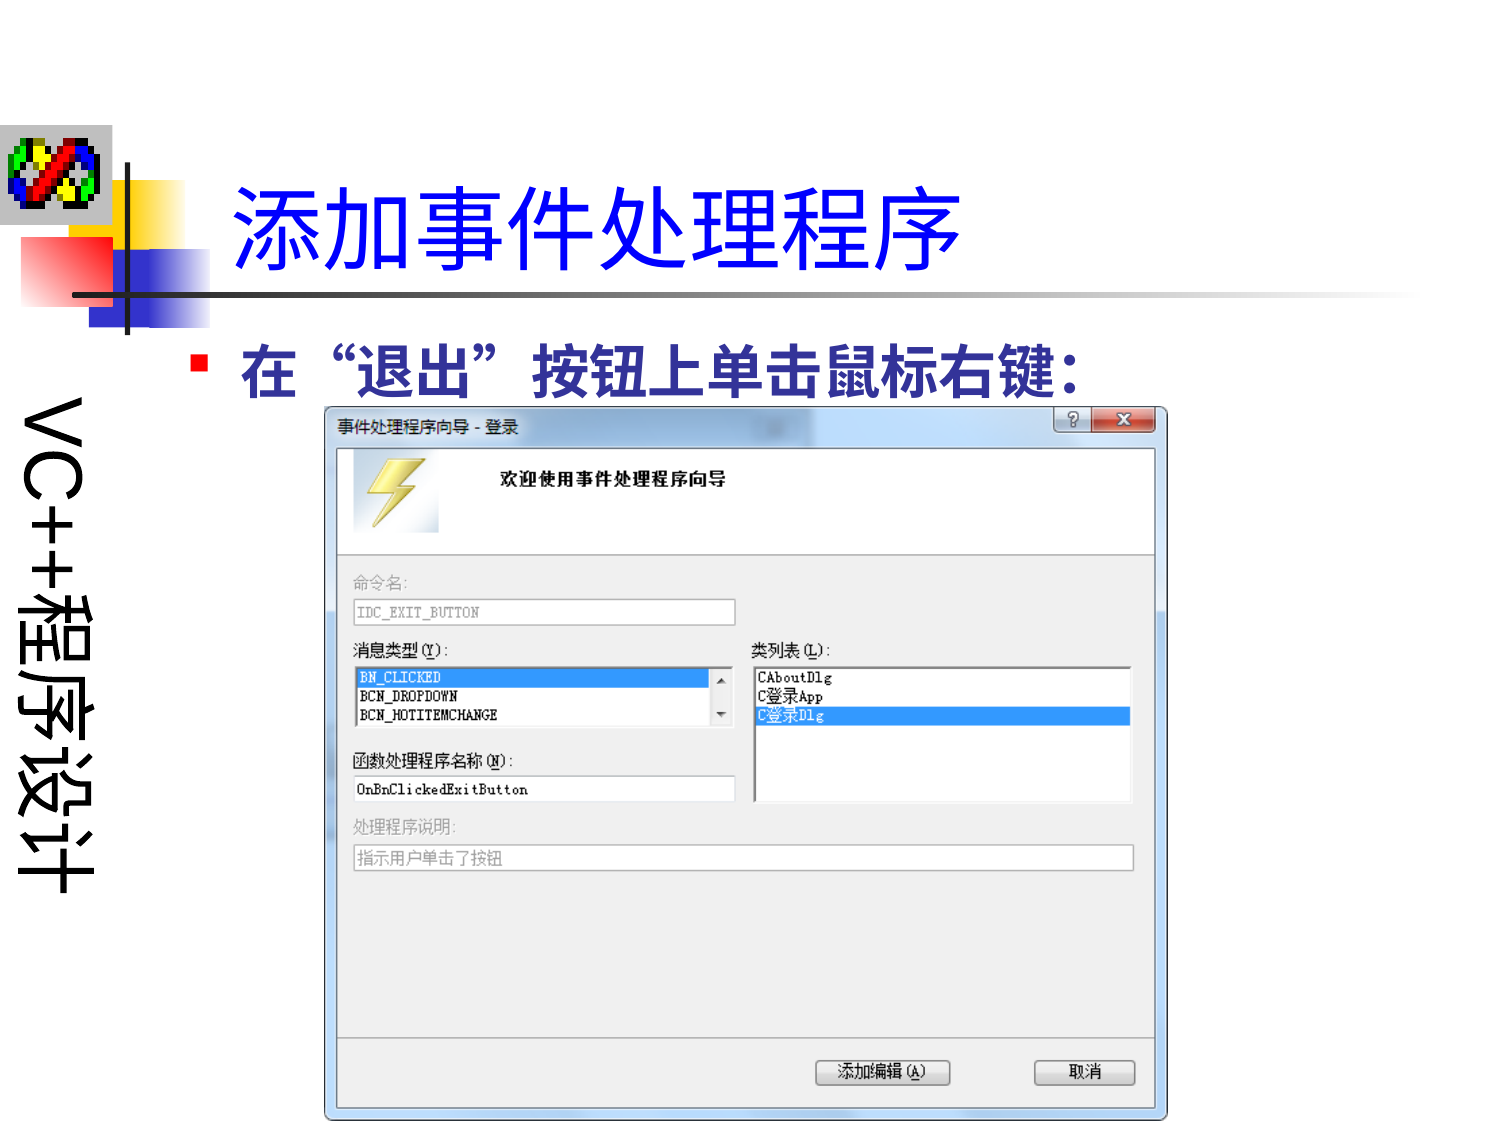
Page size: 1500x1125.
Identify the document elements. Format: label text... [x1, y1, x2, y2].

picture [324, 405, 1168, 1121]
picture [0, 125, 113, 225]
text_box 在“退出”按钮上单击鼠标右键： [171, 314, 1500, 413]
text_box 添加事件处理程序 [215, 164, 1495, 289]
